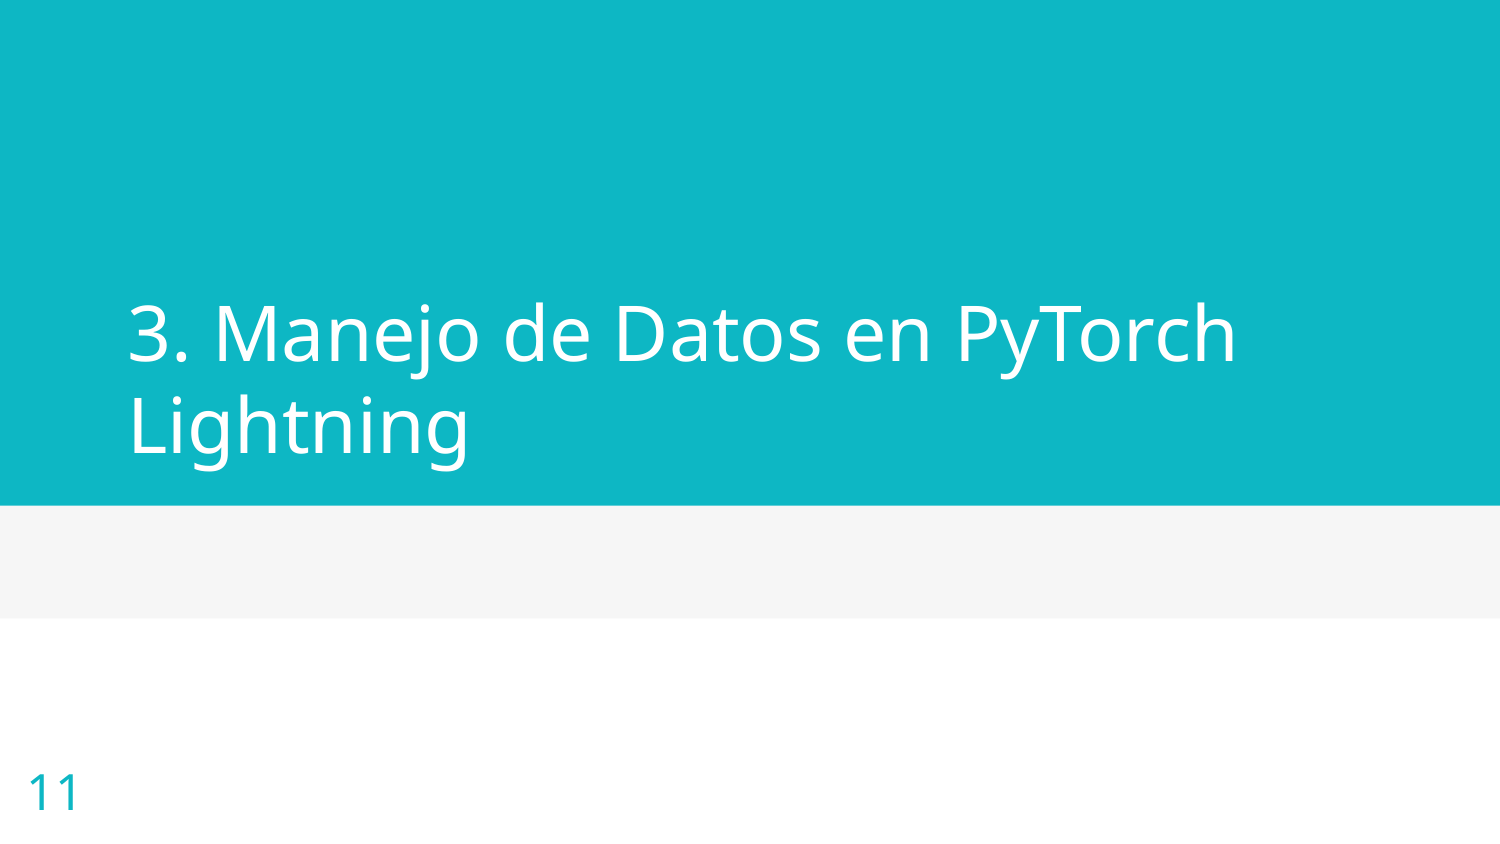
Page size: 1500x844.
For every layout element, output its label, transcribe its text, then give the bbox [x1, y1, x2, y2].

title 3. Manejo de Datos en PyTorch Lightning [112, 312, 1442, 485]
slide_number ‹#› [0, 561, 110, 844]
